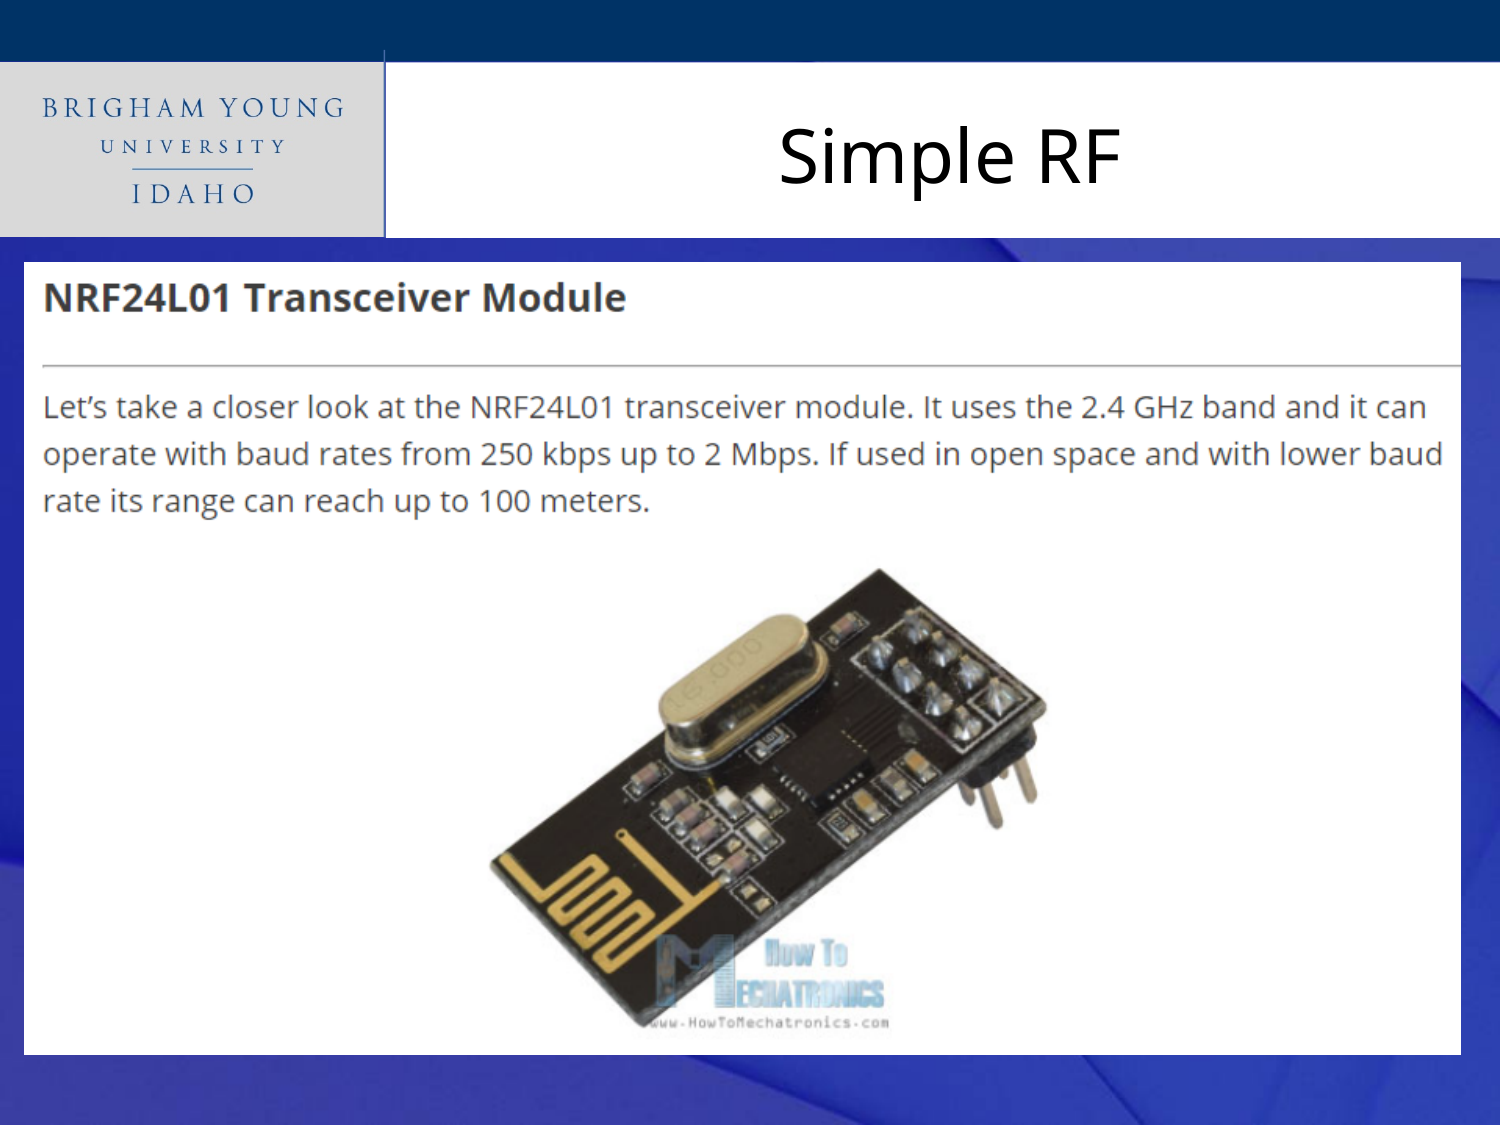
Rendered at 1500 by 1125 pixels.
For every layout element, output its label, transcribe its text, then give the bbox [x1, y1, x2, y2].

picture [0, 62, 1500, 1125]
title Simple RF [399, 74, 1500, 233]
